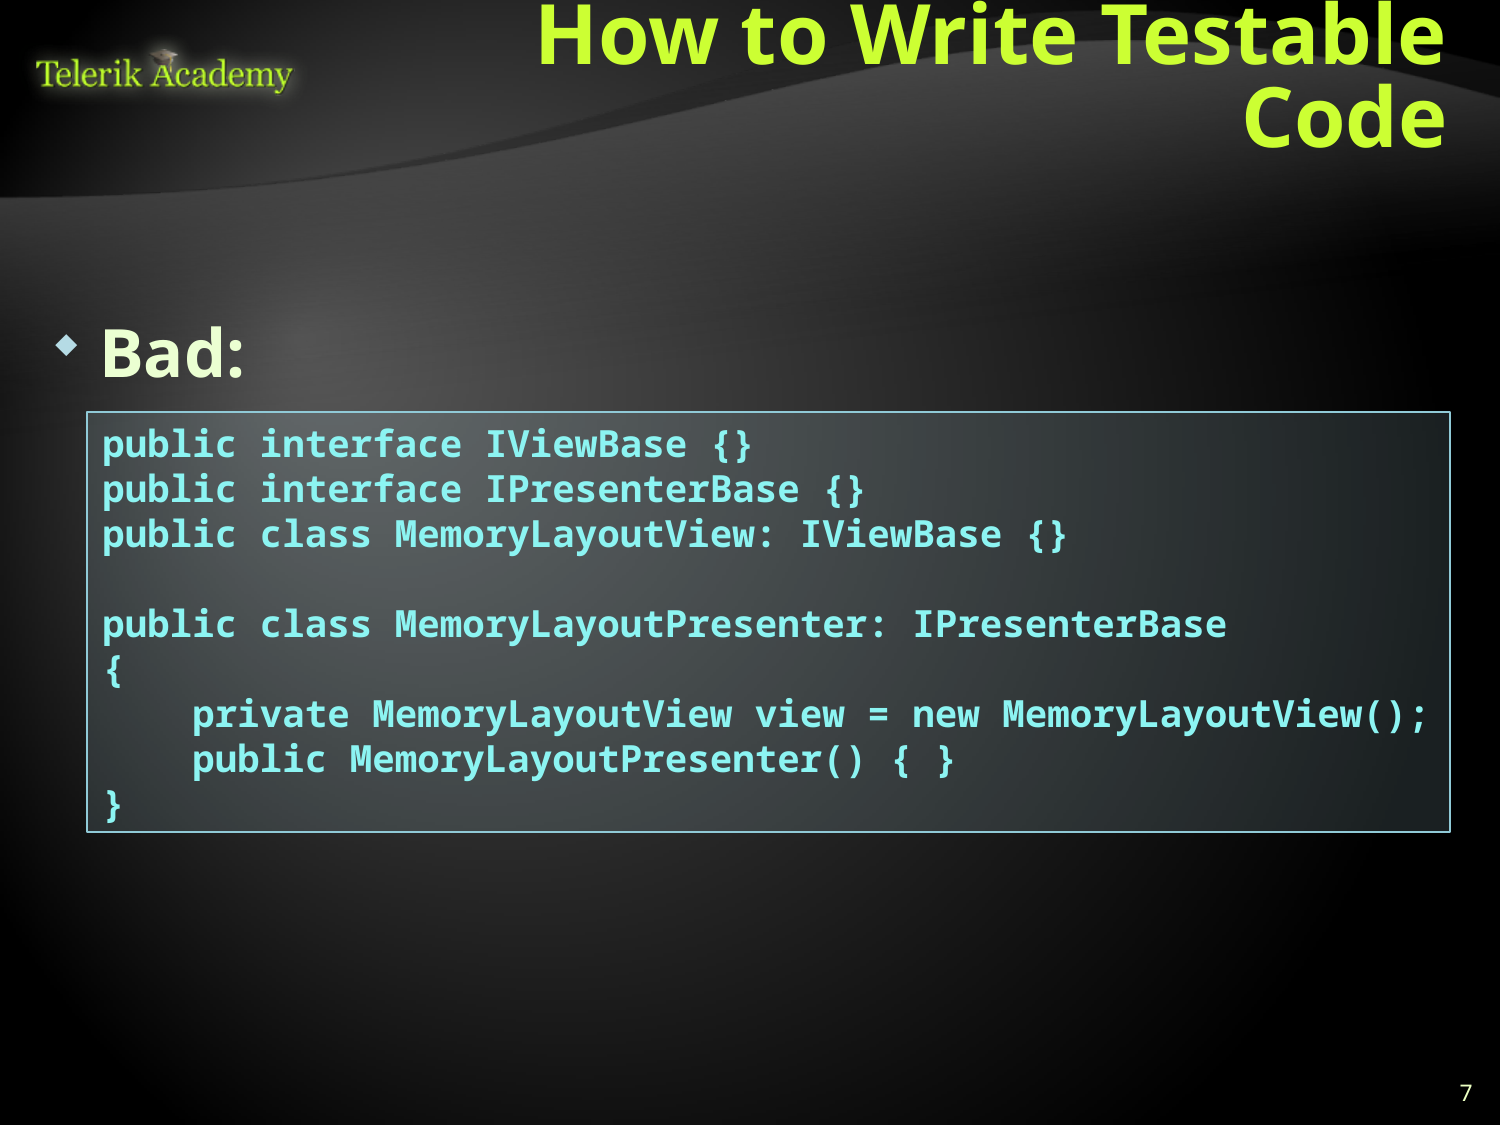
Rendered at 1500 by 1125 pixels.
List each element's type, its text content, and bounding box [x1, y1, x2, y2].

picture [0, 0, 1500, 1125]
title How to Write Testable Code [300, 12, 1463, 150]
slide_number 7 [1412, 1074, 1488, 1113]
text_box public interface IViewBase {} public interface IPresenterBase {} public class MemoryLayoutView: IViewBase {} public class MemoryLayoutPresenter: IPresenterBase { private MemoryLayoutView view = new MemoryLayoutView(); public MemoryLayoutPresenter() { } } [87, 412, 1450, 833]
list Bad: [38, 299, 1464, 1125]
